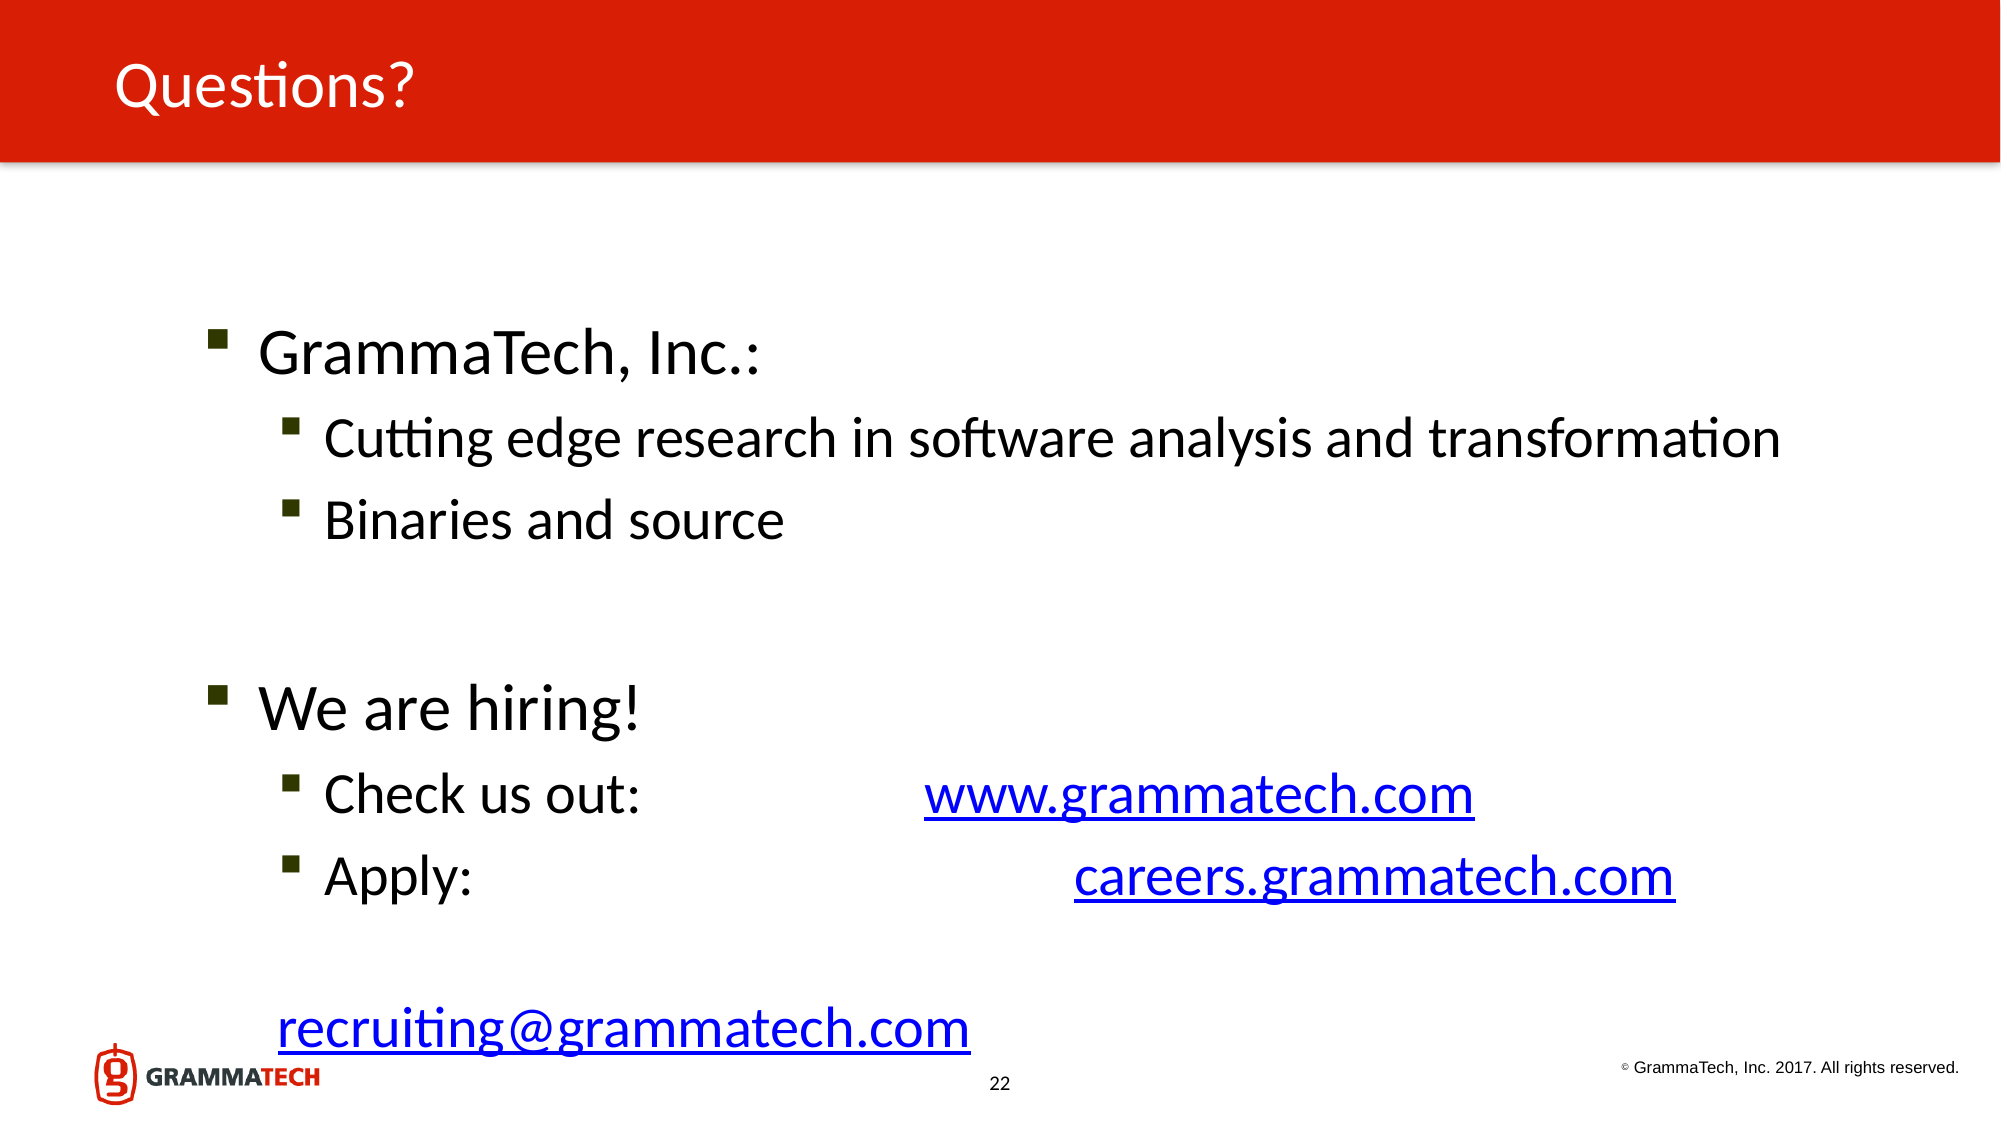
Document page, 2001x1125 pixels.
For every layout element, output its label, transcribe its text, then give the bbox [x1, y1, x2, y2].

list GrammaTech, Inc.: Cutting edge research in software analysis and transformation Binaries and source We are hiring! Check us out: www.grammatech.com Apply: careers.grammatech.com recruiting@grammatech.com [187, 299, 1850, 1000]
title Questions? [99, 0, 1900, 163]
picture [83, 1036, 334, 1113]
